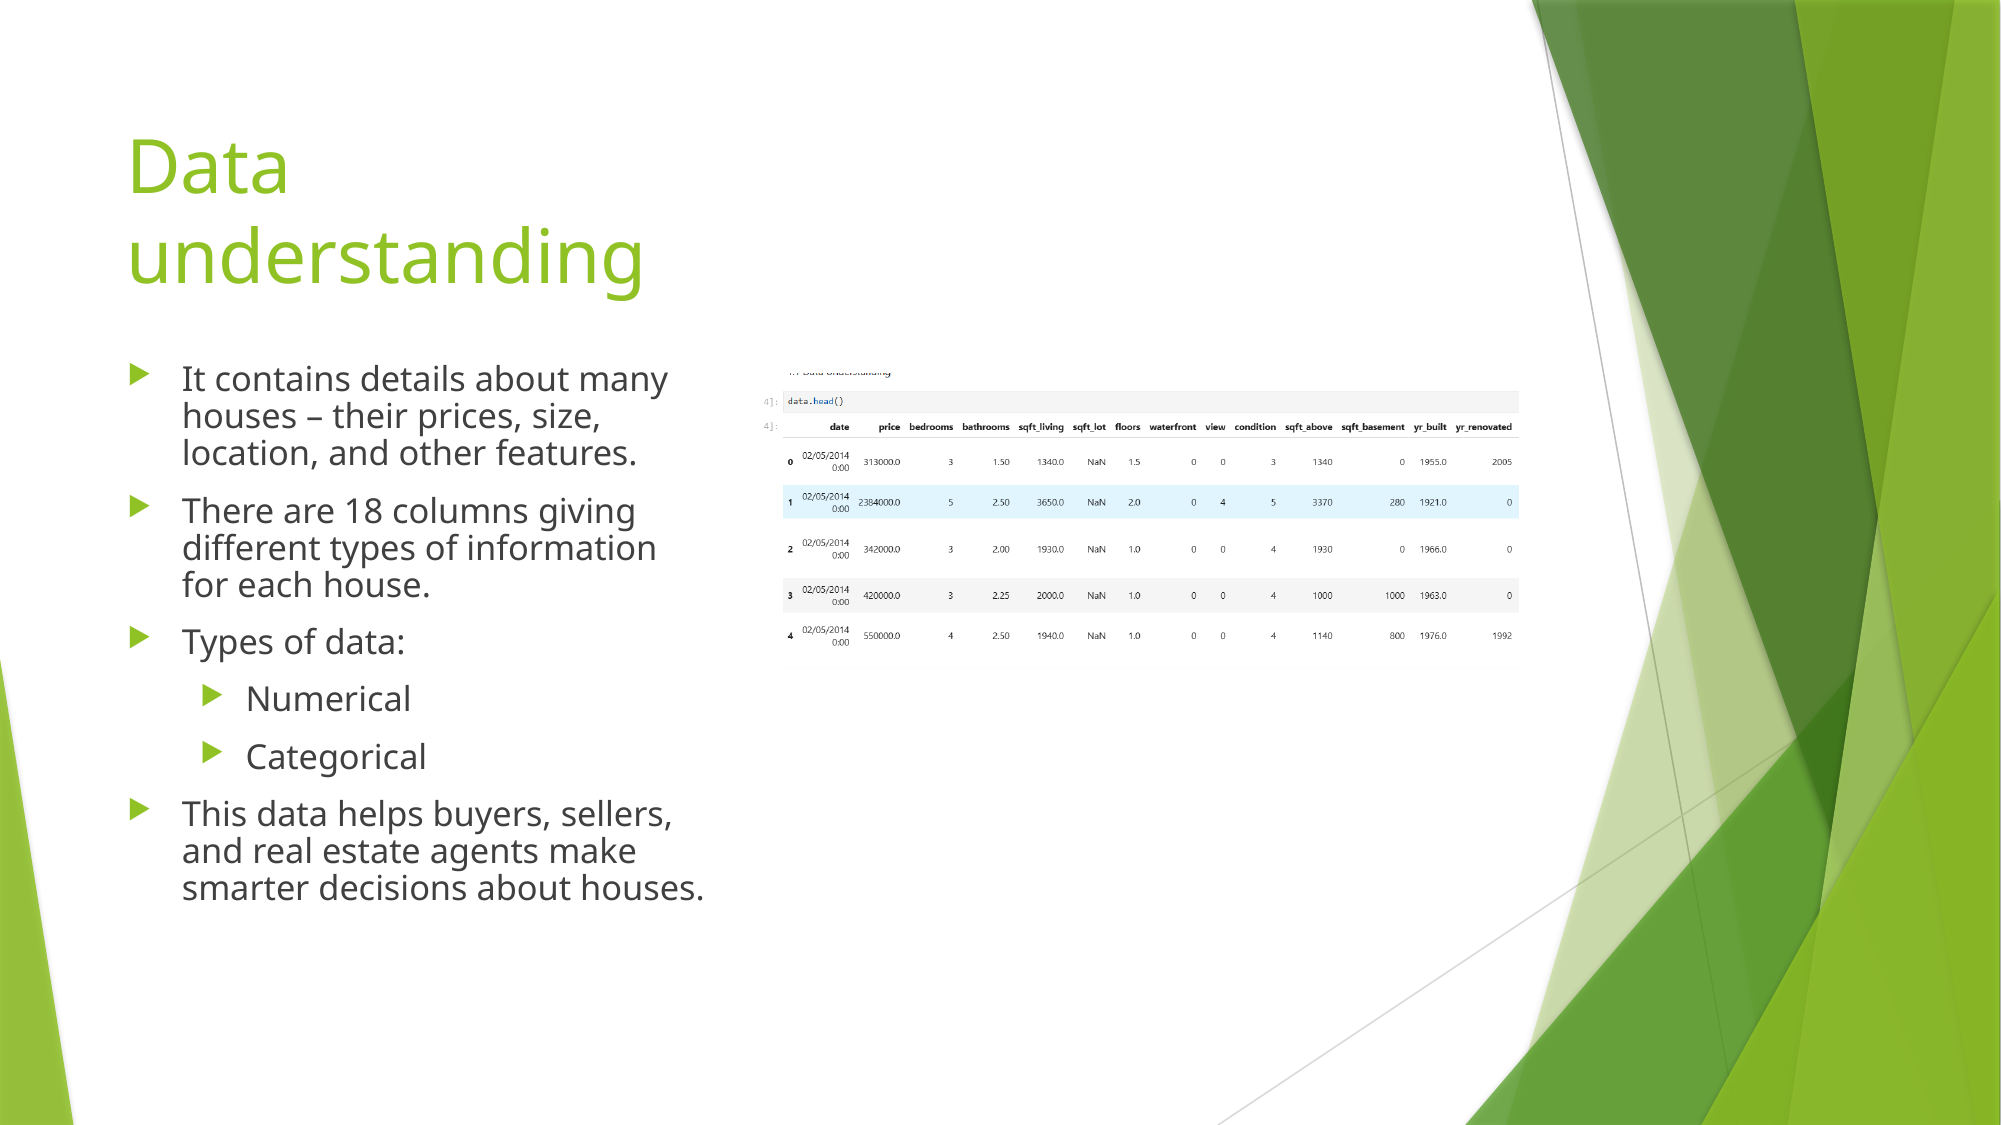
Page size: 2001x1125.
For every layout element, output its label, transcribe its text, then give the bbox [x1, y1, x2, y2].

picture [762, 373, 1519, 669]
list It contains details about many houses – their prices, size, location, and other features. There are 18 columns giving different types of information for each house. Types of data: Numerical Categorical This data helps buyers, sellers, and real estate agents make smarter decisions about houses. [112, 354, 723, 939]
title Data understanding [111, 99, 723, 317]
